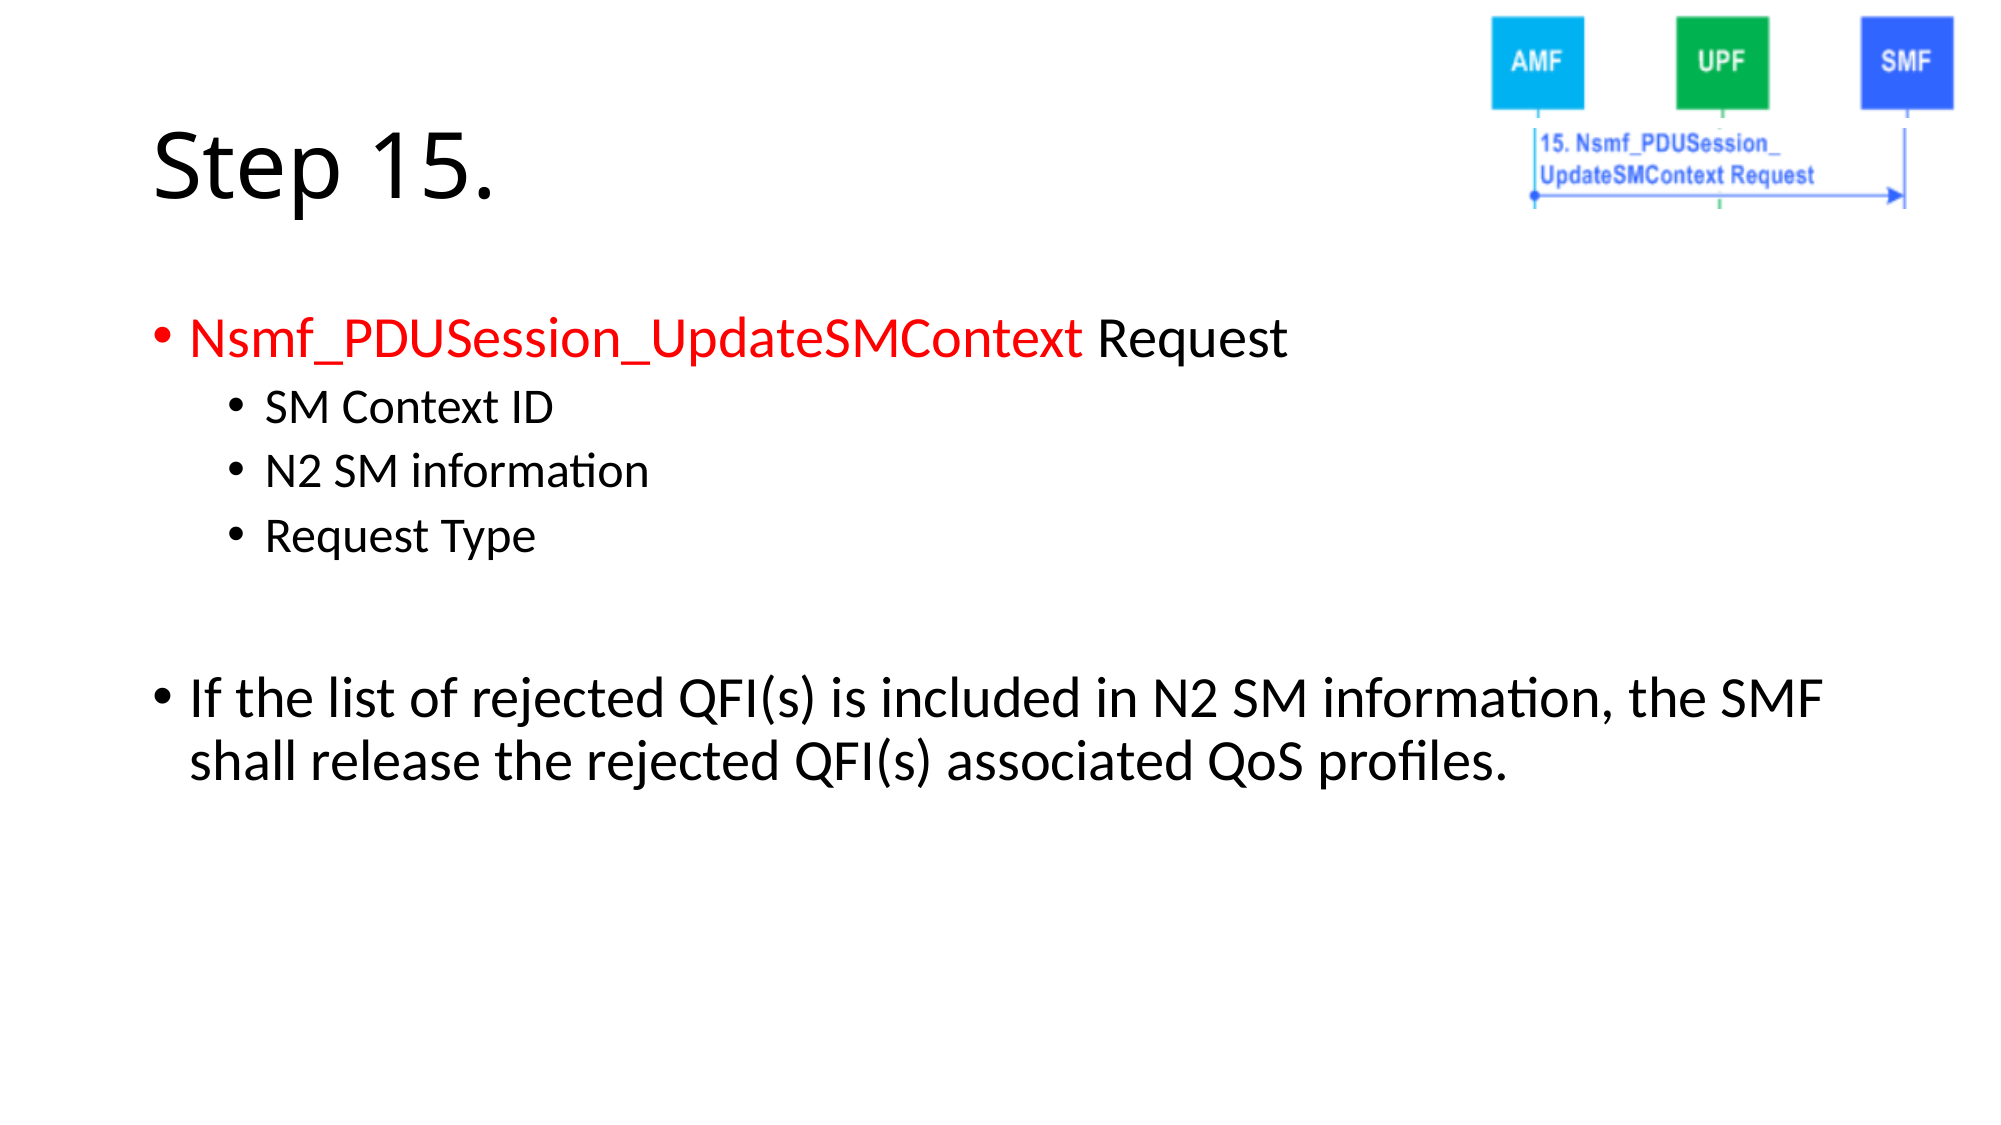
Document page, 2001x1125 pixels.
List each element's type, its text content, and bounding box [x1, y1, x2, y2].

picture [1520, 128, 1918, 209]
title Step 15. [137, 59, 1863, 278]
picture [1477, 13, 1960, 118]
list Nsmf_PDUSession_UpdateSMContext Request SM Context ID N2 SM information Request Type If the list of rejected QFI(s) is included in N2 SM information, the SMF shall release the rejected QFI(s) associated QoS profiles. [137, 299, 1863, 1014]
